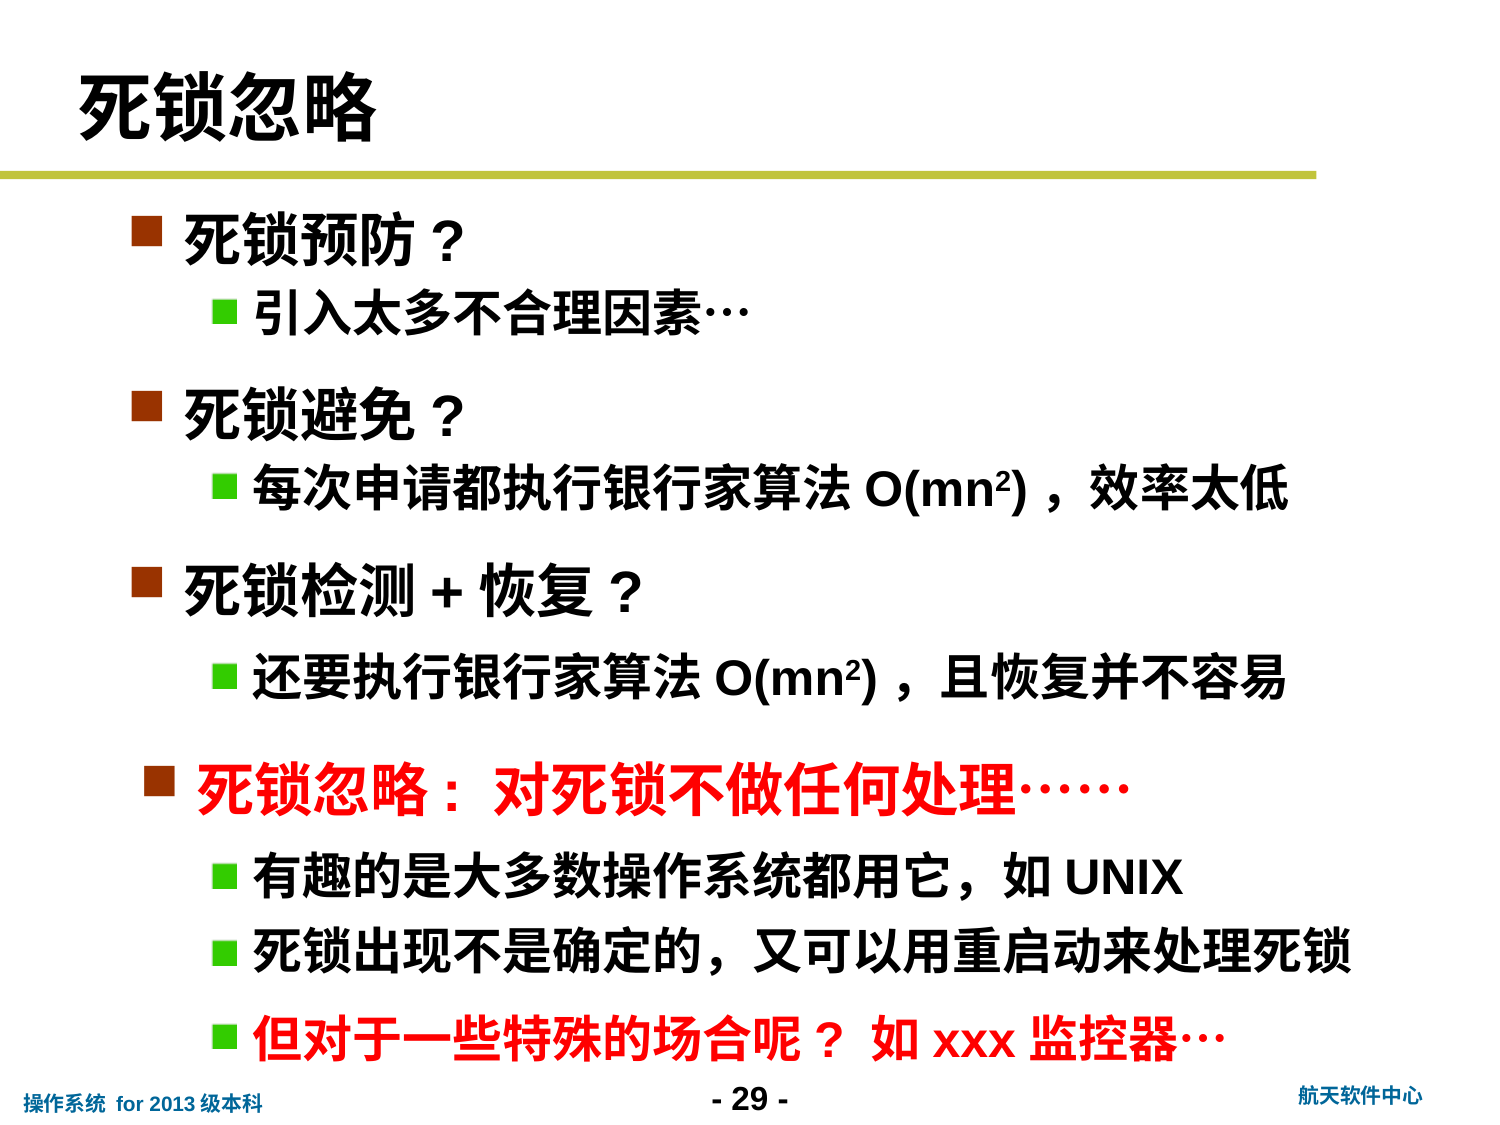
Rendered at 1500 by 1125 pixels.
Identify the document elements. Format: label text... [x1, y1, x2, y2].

text_box 死锁忽略: 对死锁不做任何处理…… [124, 725, 1400, 867]
title 死锁忽略 [62, 50, 1350, 161]
text_box 死锁避免? [112, 350, 1388, 492]
text_box 死锁预防? [112, 174, 1388, 317]
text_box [162, 625, 1413, 713]
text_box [162, 262, 1413, 350]
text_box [162, 987, 1413, 1076]
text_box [162, 899, 1413, 987]
text_box 死锁检测+恢复? [112, 525, 1388, 668]
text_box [162, 825, 1413, 899]
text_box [162, 437, 1413, 525]
